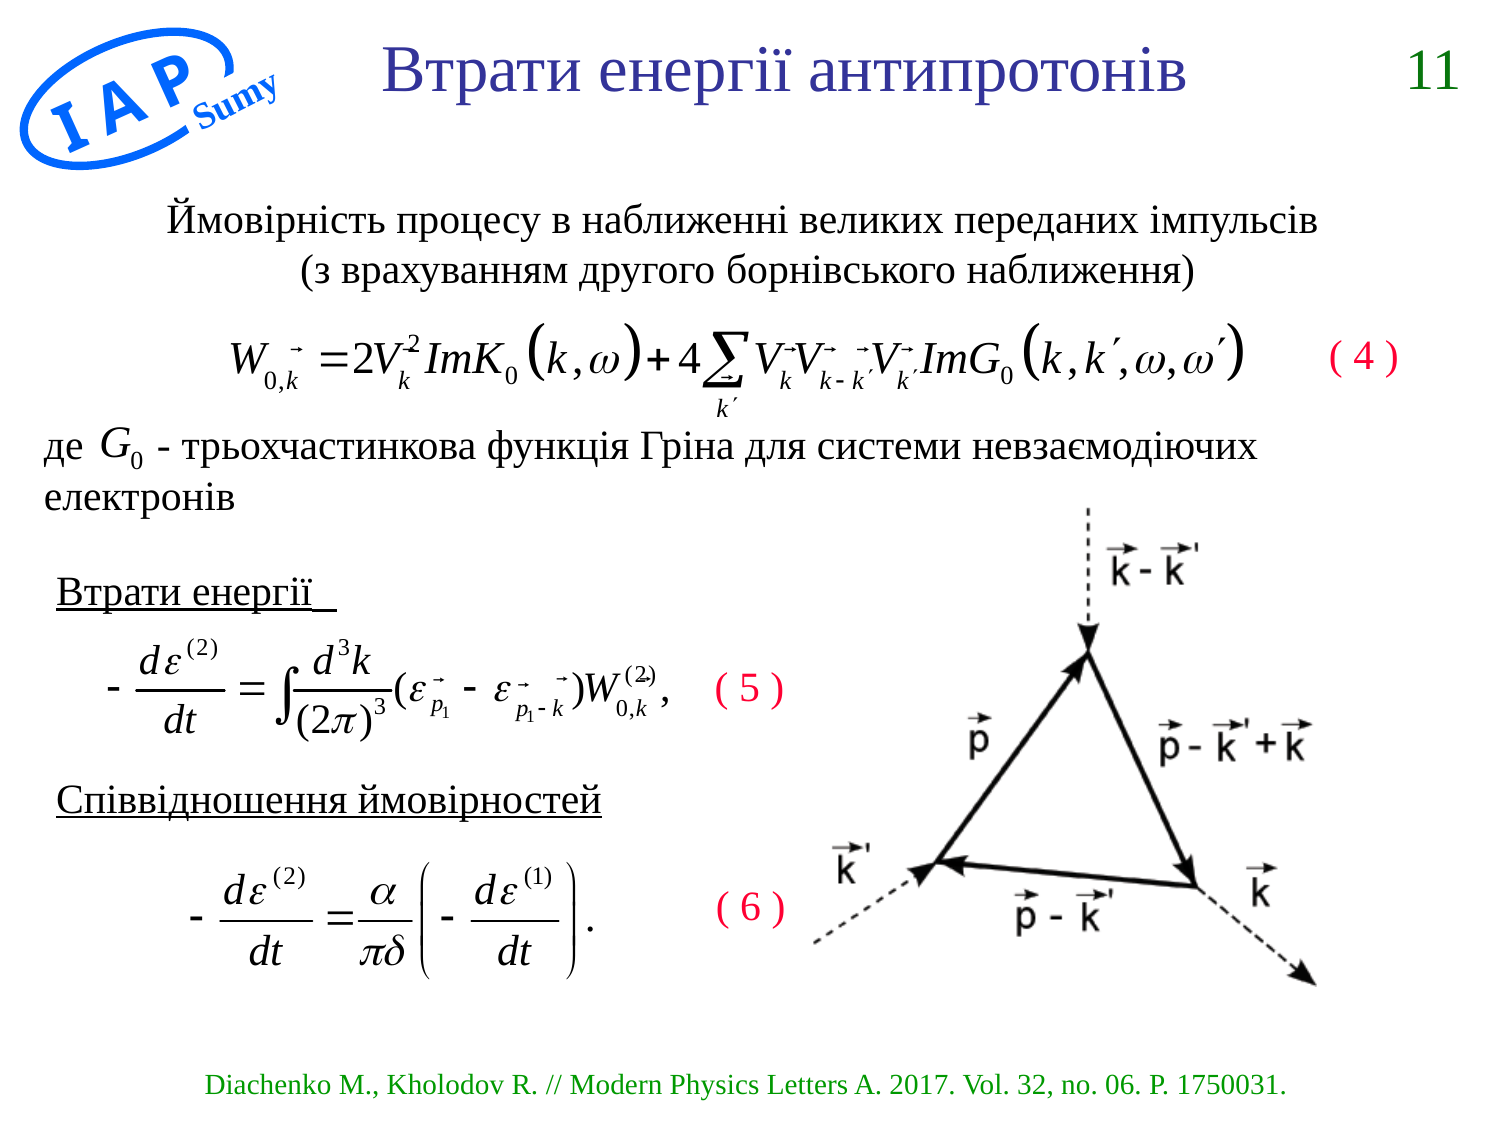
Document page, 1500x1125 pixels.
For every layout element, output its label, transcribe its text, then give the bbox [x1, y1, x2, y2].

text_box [100, 627, 678, 751]
text_box ( 4 ) [1313, 320, 1415, 386]
picture [808, 502, 1332, 988]
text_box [224, 316, 1250, 427]
text_box Втрати енергії [41, 561, 597, 610]
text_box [182, 851, 602, 991]
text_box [93, 412, 151, 481]
text_box де - трьохчастинкова функція Гріна для системи невзаємодіючих електронів [29, 410, 1446, 526]
text_box Ймовірність процесу в наближенні великих переданих імпульсів (з врахуванням другого борнівського наближення) [30, 184, 1465, 300]
text_box Втрати енергії антипротонів [199, 11, 1387, 118]
text_box Diachenko M., Kholodov R. // Modern Physics Letters A. 2017. Vol. 32, no. 06. P. 1750031. [189, 1057, 1310, 1108]
text_box Співвідношення ймовірностей [41, 772, 680, 822]
text_box 11 [1324, 23, 1477, 154]
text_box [17, 42, 290, 156]
text_box ( 5 ) [699, 651, 800, 717]
text_box ( 6 ) [700, 871, 802, 937]
